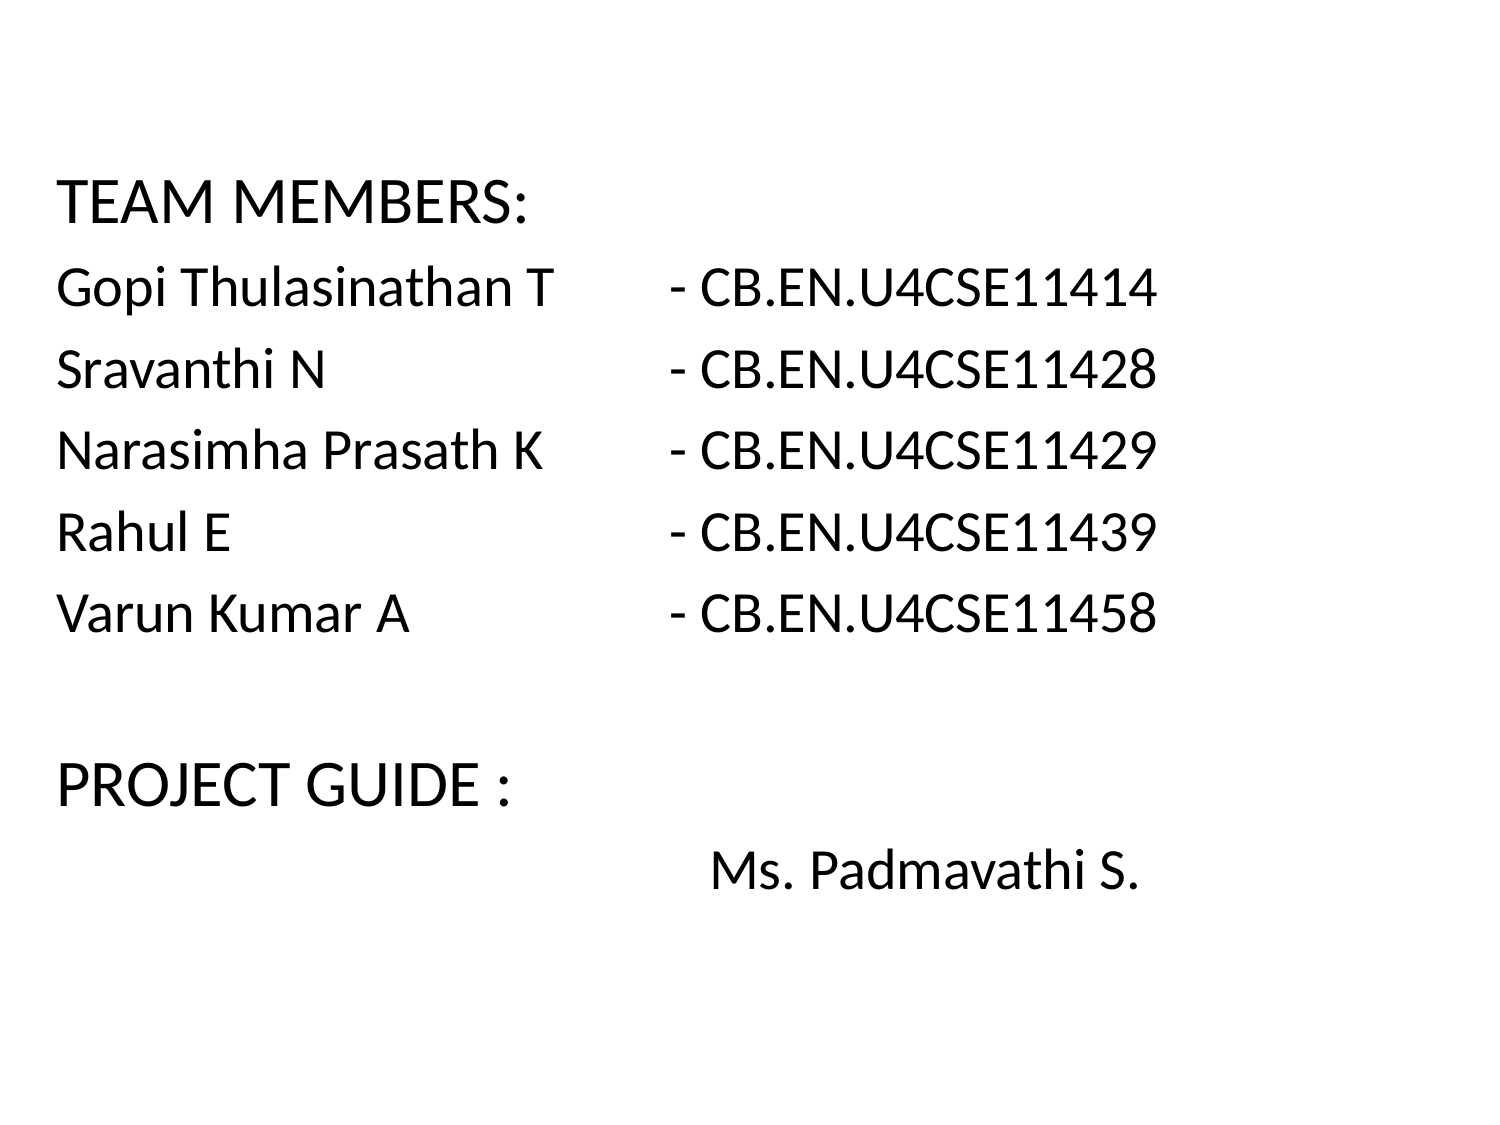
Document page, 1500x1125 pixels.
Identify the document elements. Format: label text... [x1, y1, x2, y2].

list TEAM MEMBERS: Gopi Thulasinathan T - CB.EN.U4CSE11414 Sravanthi N - CB.EN.U4CSE11428 Narasimha Prasath K - CB.EN.U4CSE11429 Rahul E - CB.EN.U4CSE11439 Varun Kumar A - CB.EN.U4CSE11458 PROJECT GUIDE : Ms. Padmavathi S. [41, 149, 1404, 963]
